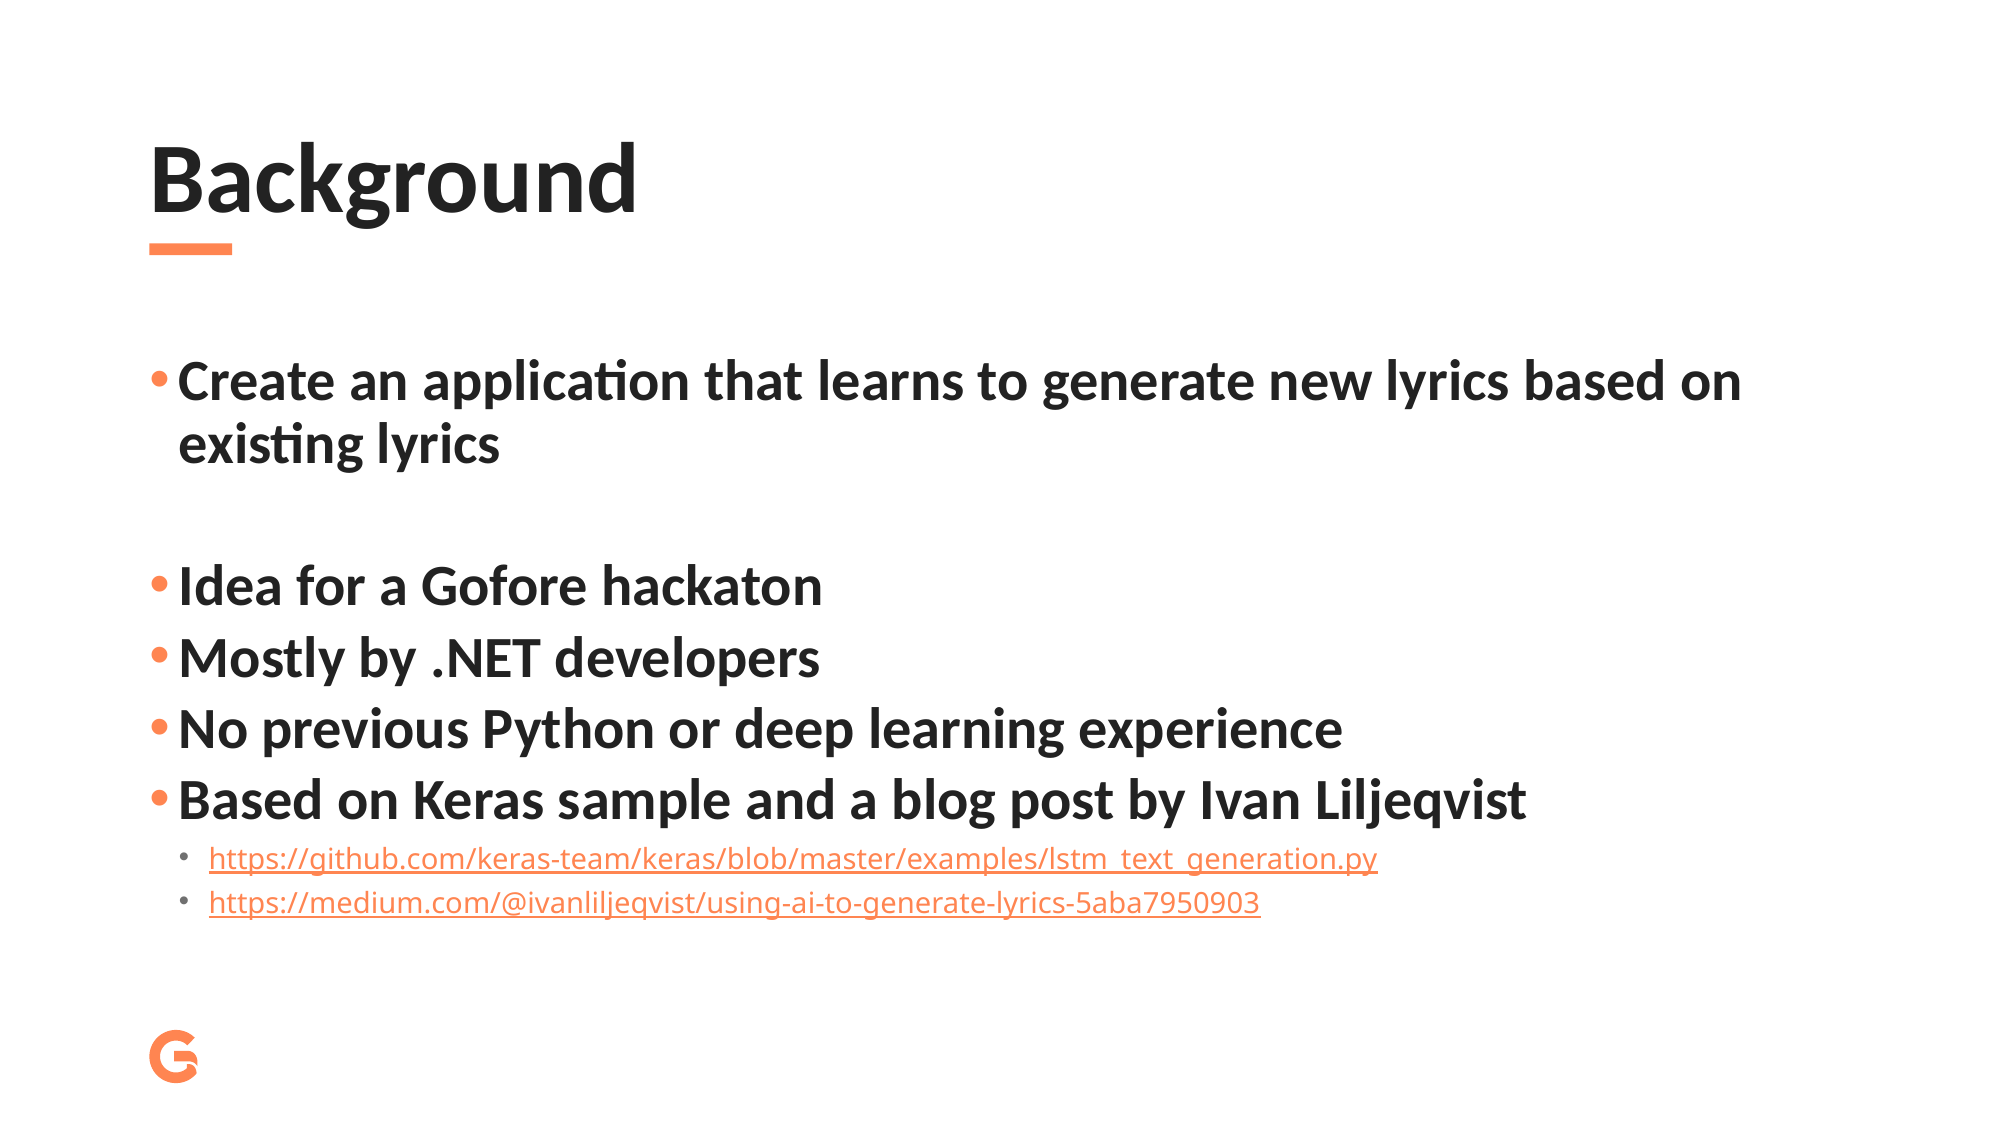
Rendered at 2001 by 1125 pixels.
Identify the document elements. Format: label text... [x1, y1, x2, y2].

title Background [149, 125, 1898, 232]
list Create an application that learns to generate new lyrics based on existing lyrics Idea for a Gofore hackaton Mostly by .NET developers No previous Python or deep learning experience Based on Keras sample and a blog post by Ivan Liljeqvist https://github.com/keras-team/keras/blob/master/examples/lstm_text_generation.py https://medium.com/@ivanliljeqvist/using-ai-to-generate-lyrics-5aba7950903 [149, 350, 1898, 953]
